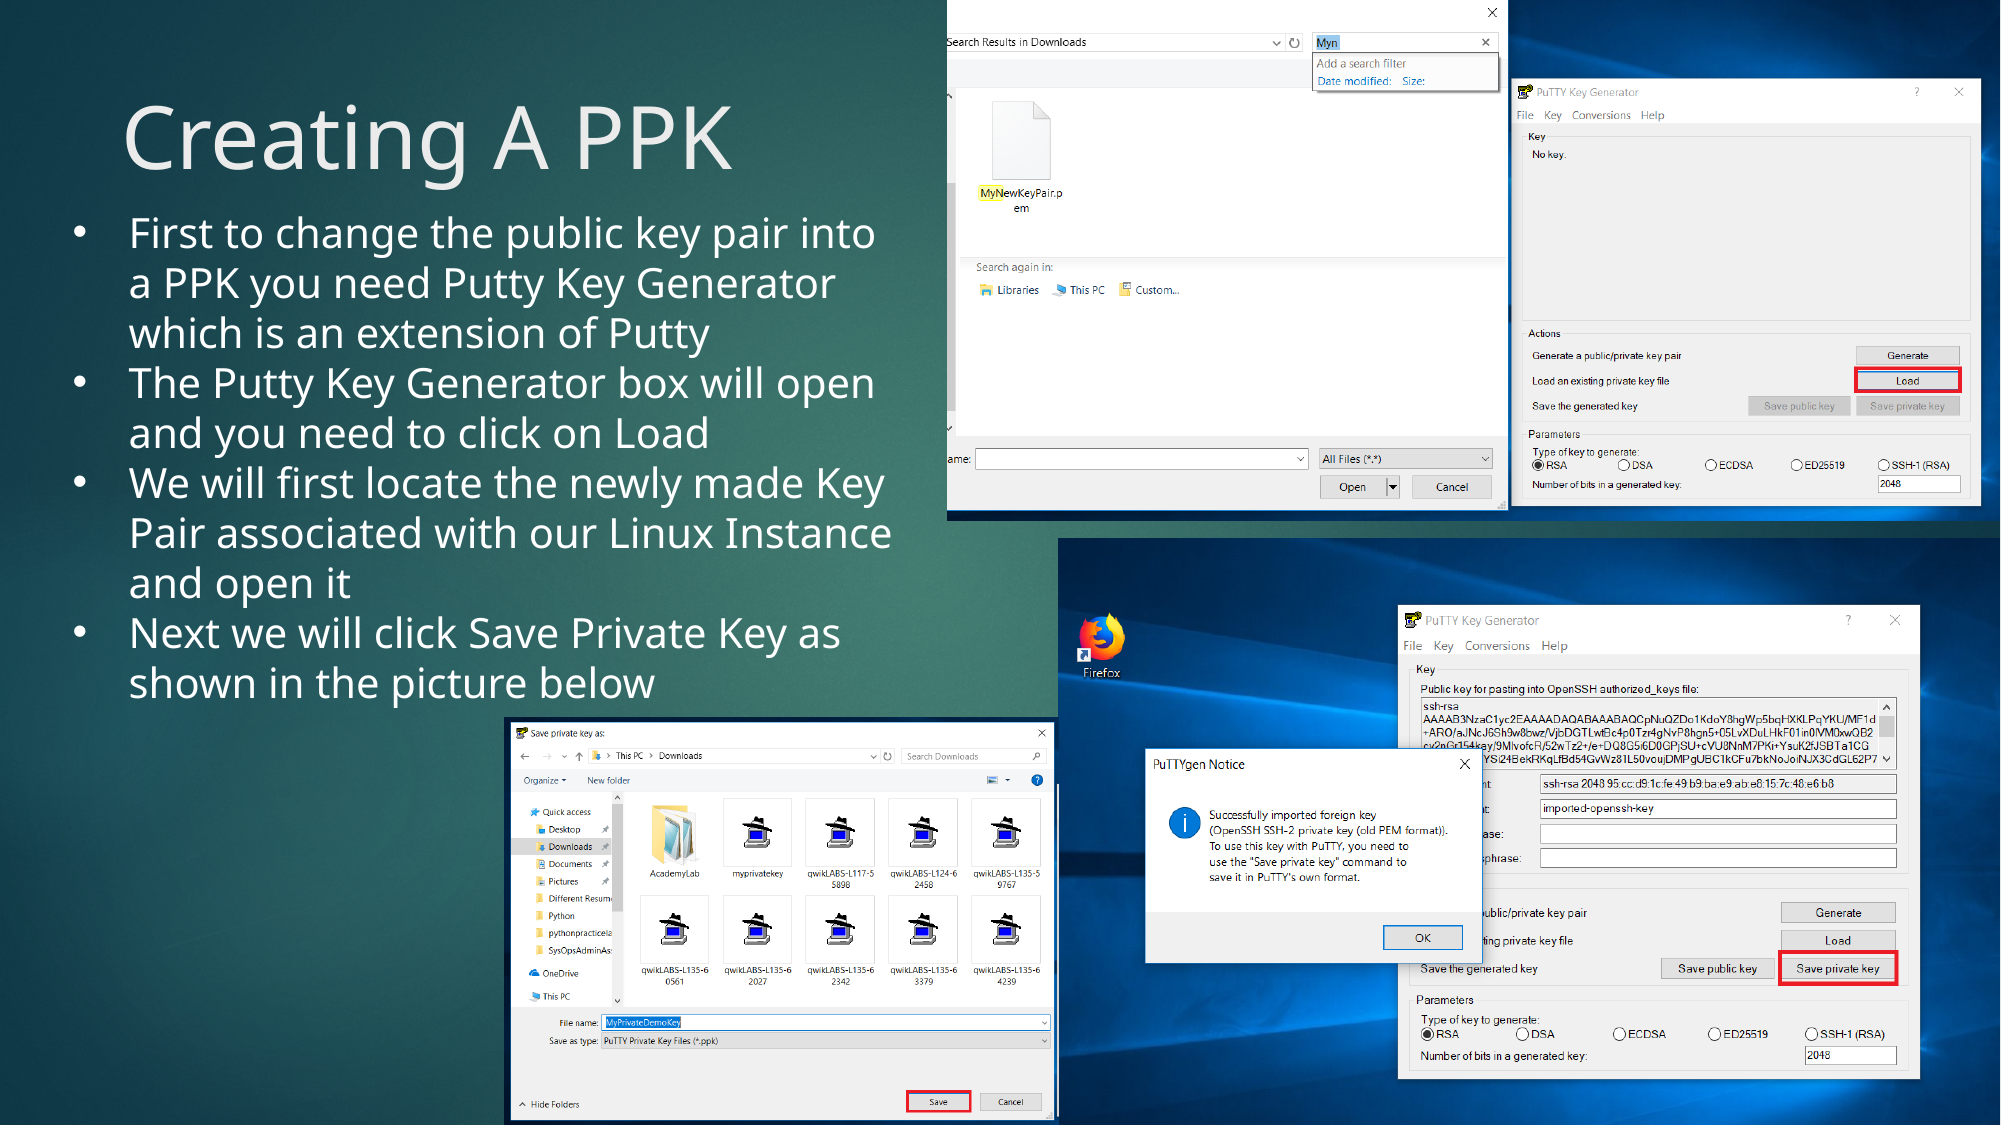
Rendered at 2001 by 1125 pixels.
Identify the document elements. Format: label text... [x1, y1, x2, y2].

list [947, 0, 2000, 521]
text_box First to change the public key pair into a PPK you need Putty Key Generator which is an extension of Putty The Putty Key Generator box will open and you need to click on Load We will first locate the newly made Key Pair associated with our Linux Instance and open it Next we will click Save Private Key as shown in the picture below [57, 198, 916, 714]
title Creating A PPK [106, 74, 941, 304]
picture [0, 437, 2000, 1125]
